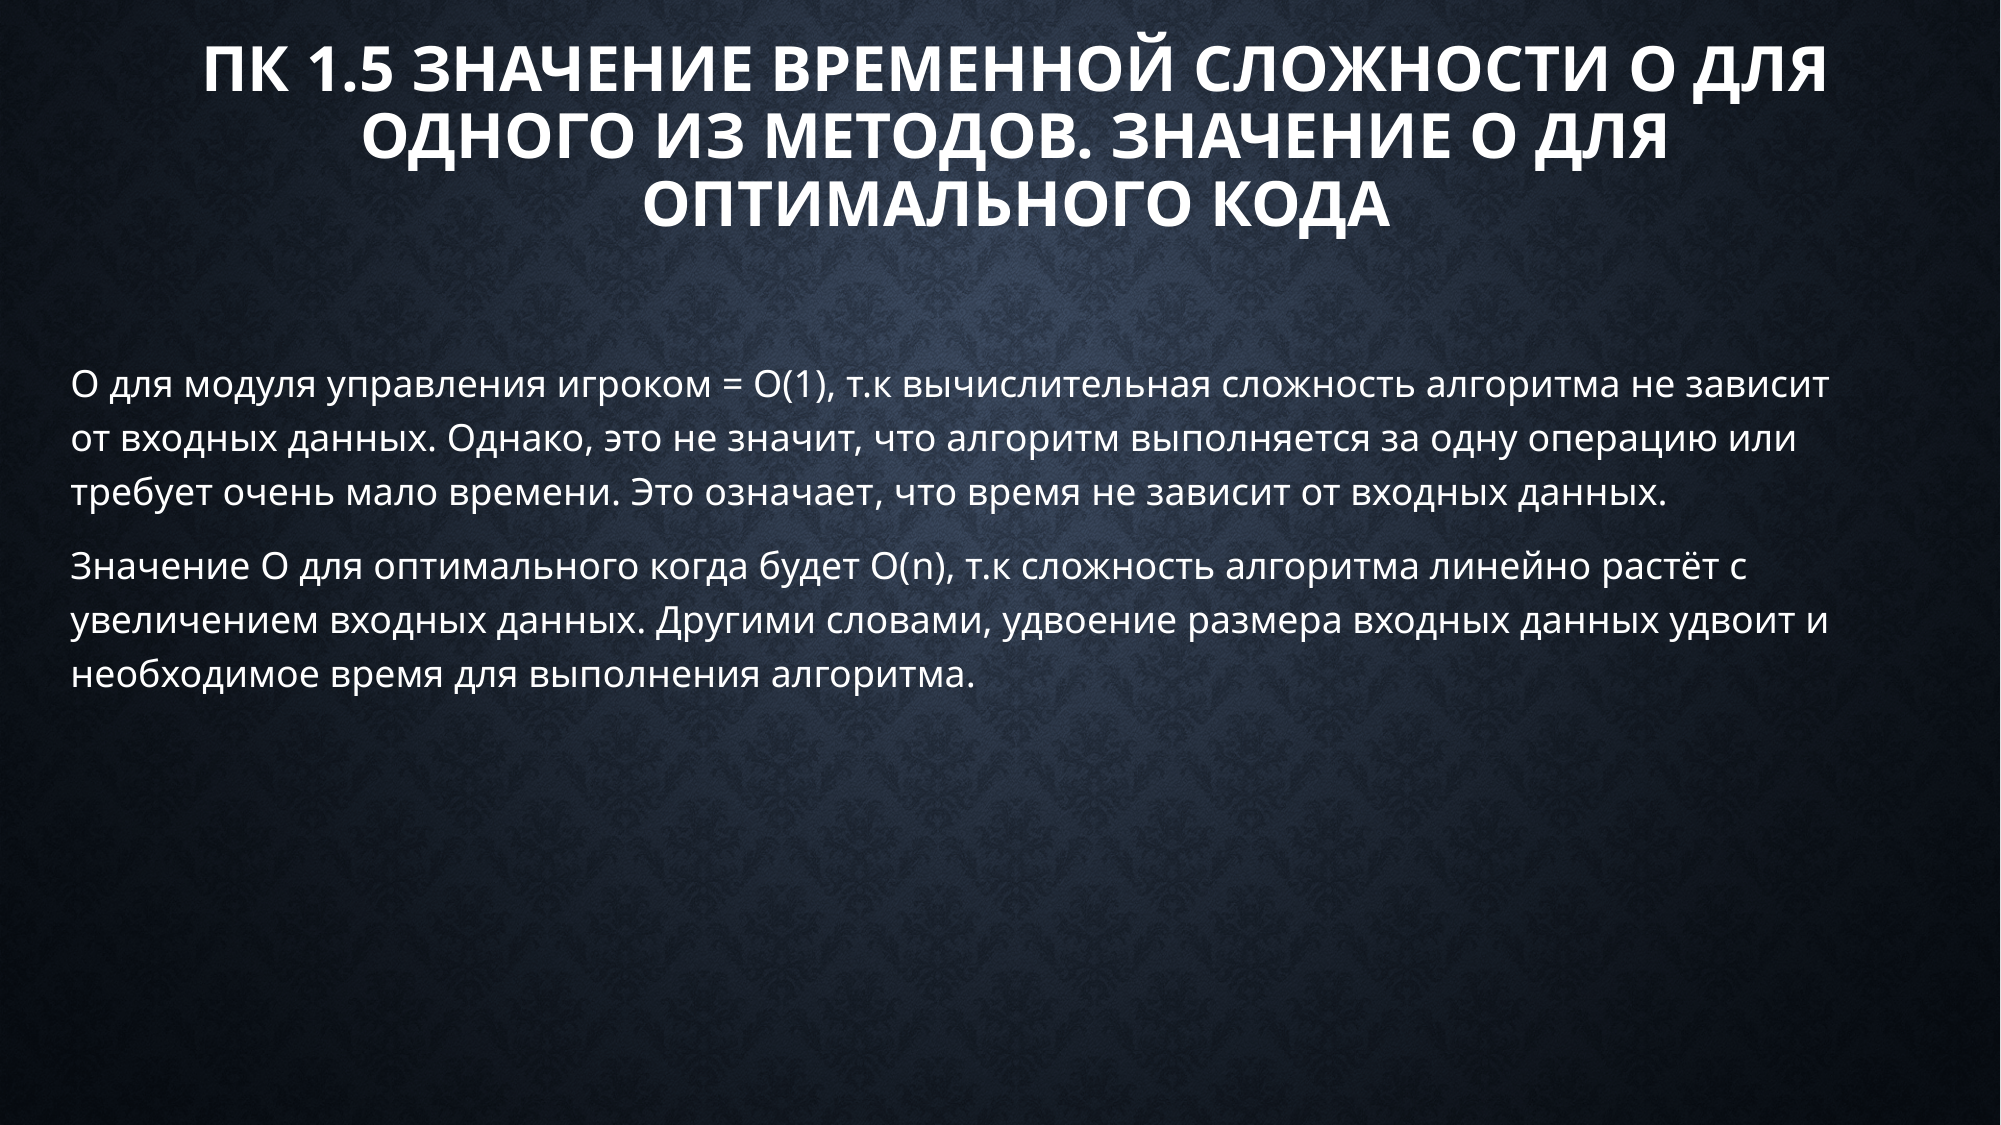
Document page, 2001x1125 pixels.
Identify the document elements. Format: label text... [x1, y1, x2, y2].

title ПК 1.5 Значение временной сложности O для одного из методов. Значение O для оптимального кода [65, 54, 1967, 299]
text_box О для модуля управления игроком = О(1), т.к вычислительная сложность алгоритма не зависит от входных данных. Однако, это не значит, что алгоритм выполняется за одну операцию или требует очень мало времени. Это означает, что время не зависит от входных данных. Значение О для оптимального когда будет О(n), т.к сложность алгоритма линейно растёт с увеличением входных данных. Другими словами, удвоение размера входных данных удвоит и необходимое время для выполнения алгоритма. [55, 343, 1888, 896]
